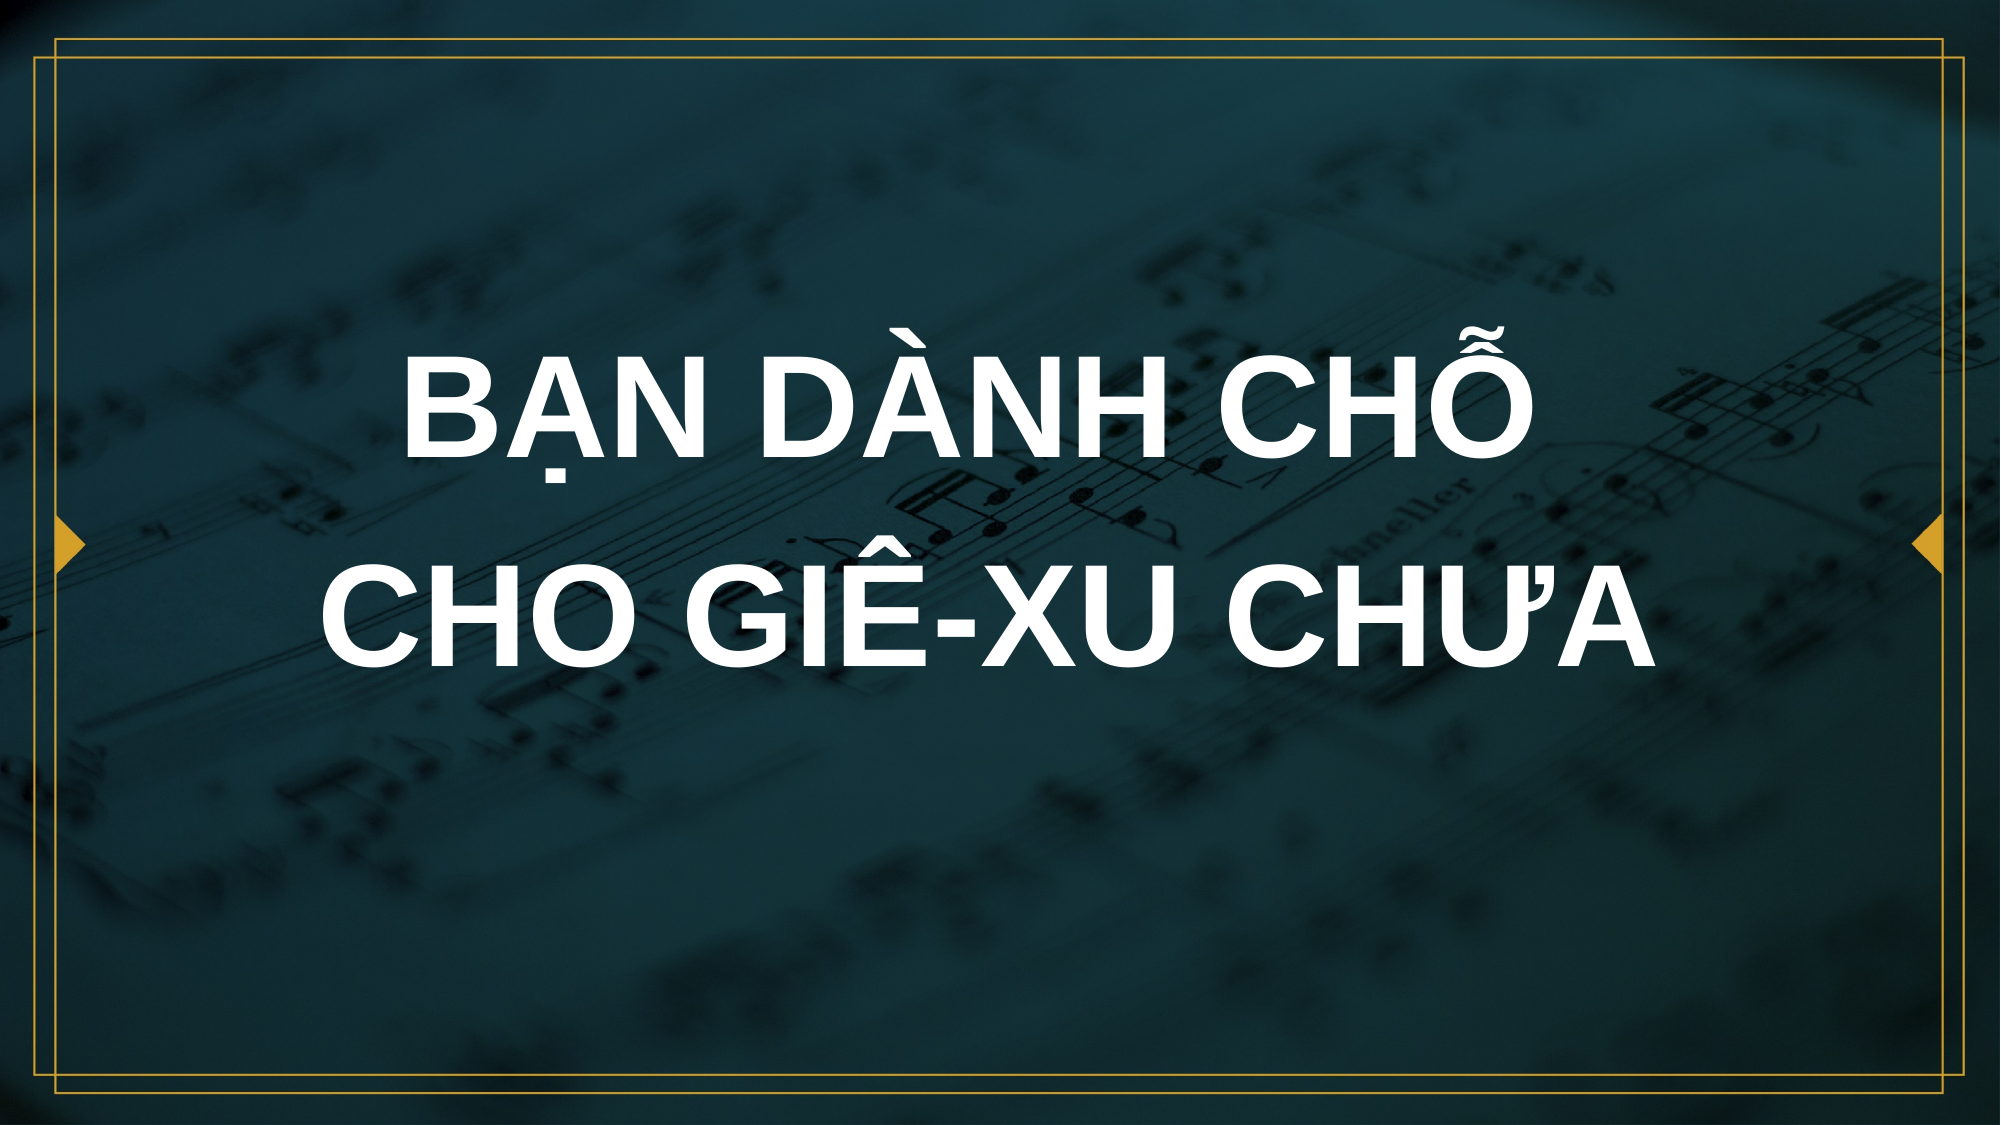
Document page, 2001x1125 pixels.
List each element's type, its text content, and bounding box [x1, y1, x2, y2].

picture [0, 0, 2000, 1125]
title BẠN DÀNH CHỖ CHO GIÊ-XU CHƯA [103, 151, 1875, 821]
